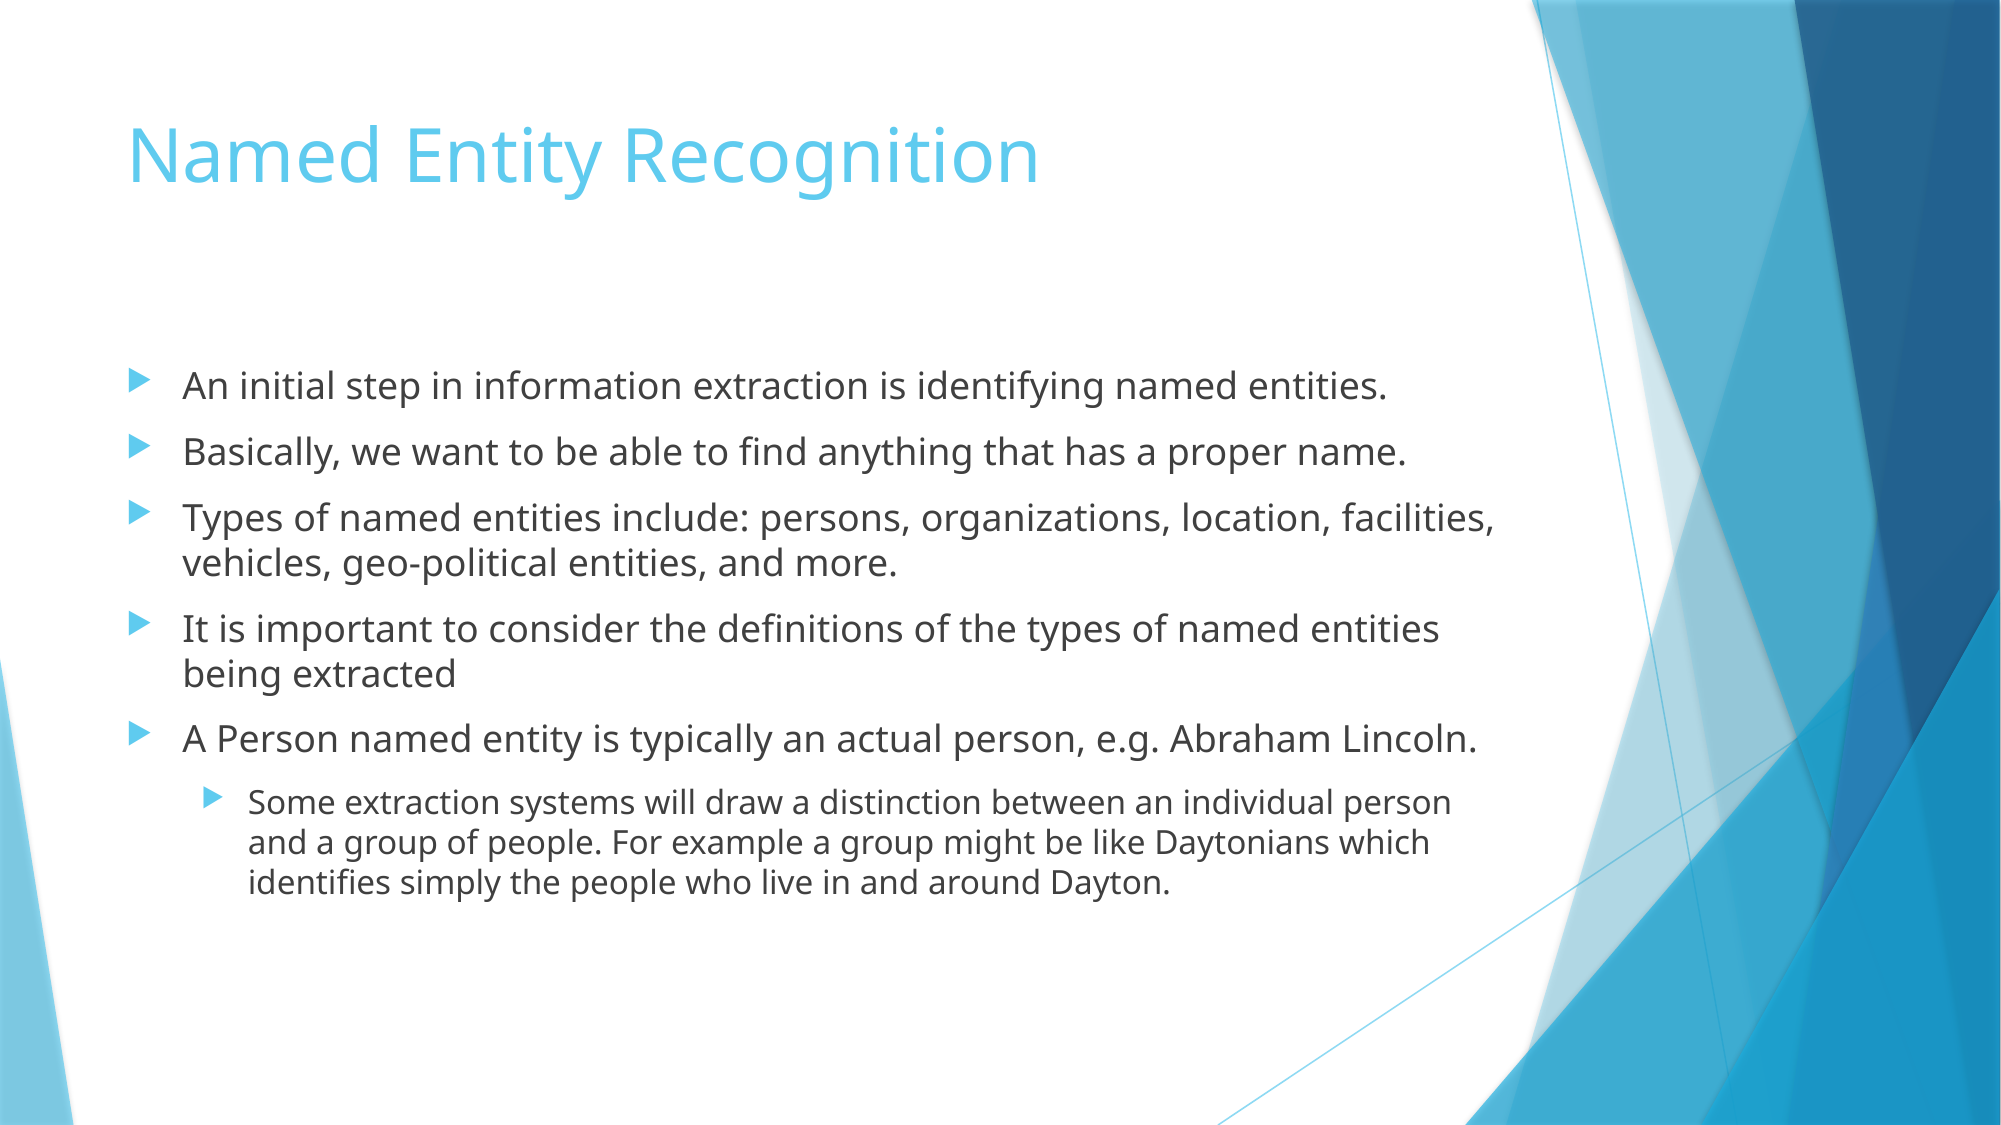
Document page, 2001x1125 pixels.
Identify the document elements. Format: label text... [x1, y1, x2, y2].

title Named Entity Recognition [111, 99, 1522, 317]
list An initial step in information extraction is identifying named entities. Basically, we want to be able to find anything that has a proper name. Types of named entities include: persons, organizations, location, facilities, vehicles, geo-political entities, and more. It is important to consider the definitions of the types of named entities being extracted A Person named entity is typically an actual person, e.g. Abraham Lincoln. Some extraction systems will draw a distinction between an individual person and a group of people. For example a group might be like Daytonians which identifies simply the people who live in and around Dayton. [111, 354, 1522, 992]
